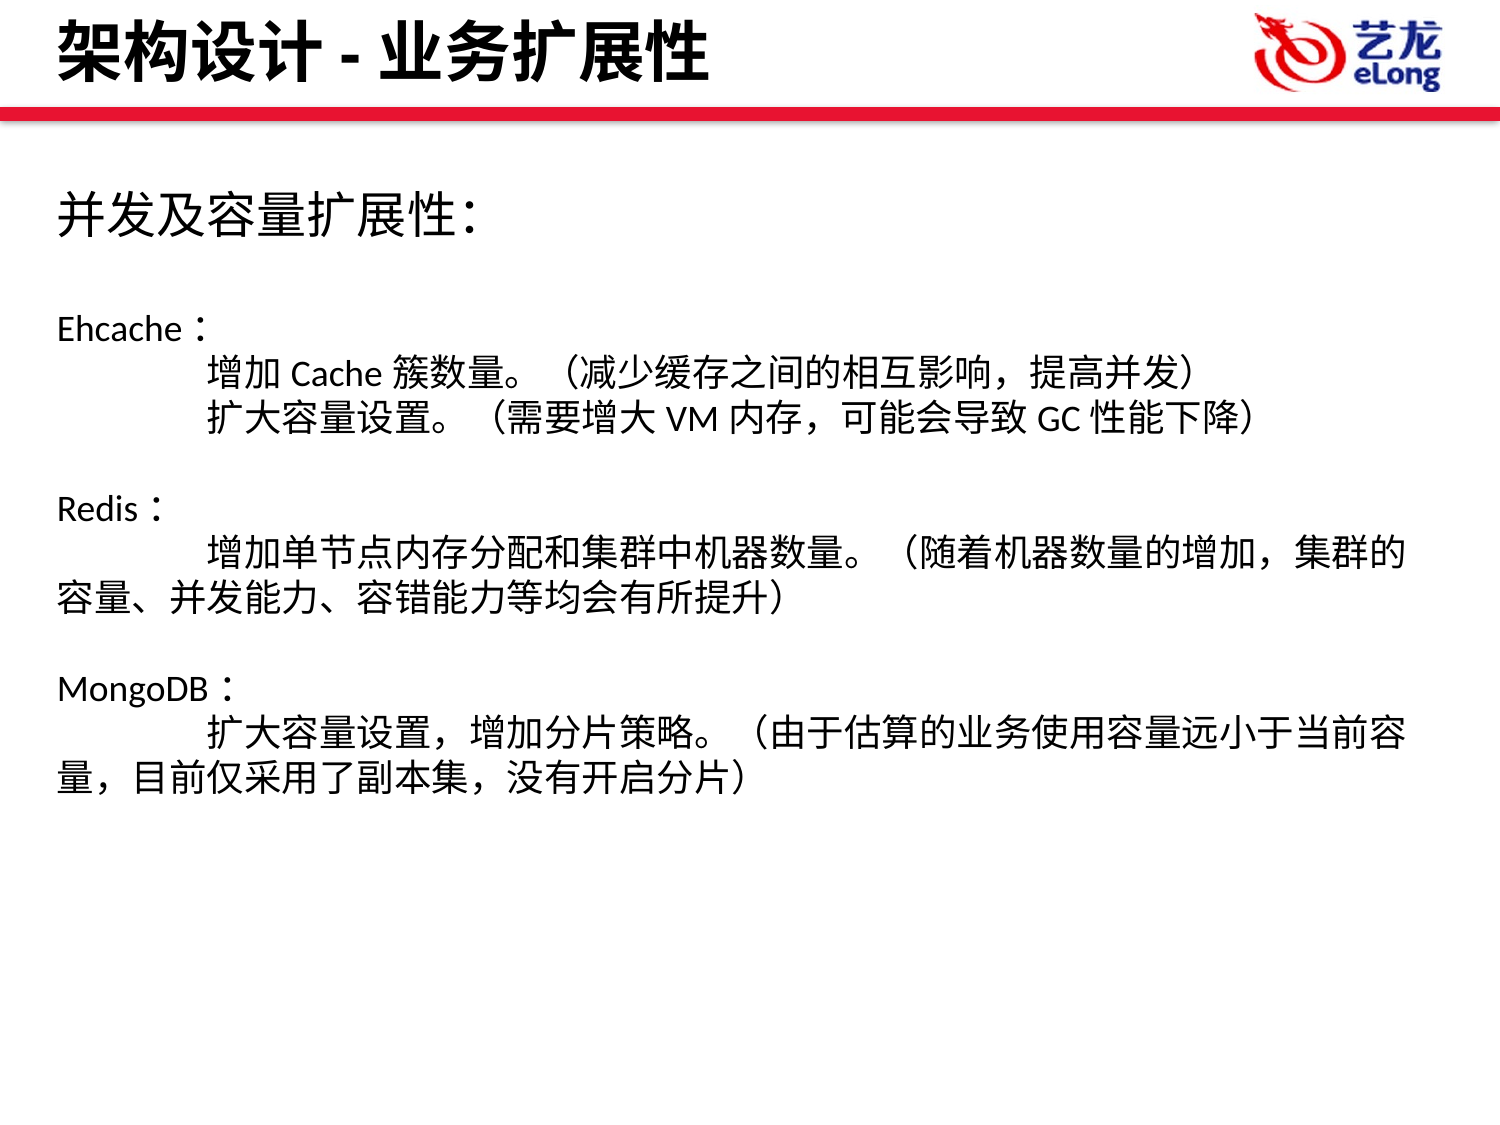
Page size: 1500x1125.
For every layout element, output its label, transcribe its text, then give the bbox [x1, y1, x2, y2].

picture [1239, 4, 1456, 97]
text_box 并发及容量扩展性： Ehcache： 增加Cache簇数量。（减少缓存之间的相互影响，提高并发） 扩大容量设置。（需要增大VM内存，可能会导致GC性能下降） Redis： 增加单节点内存分配和集群中机器数量。（随着机器数量的增加，集群的容量、并发能力、容错能力等均会有所提升） MongoDB： 扩大容量设置，增加分片策略。（由于估算的业务使用容量远小于当前容量，目前仅采用了副本集，没有开启分片） [42, 176, 1456, 806]
text_box 架构设计-业务扩展性 [42, 2, 943, 98]
